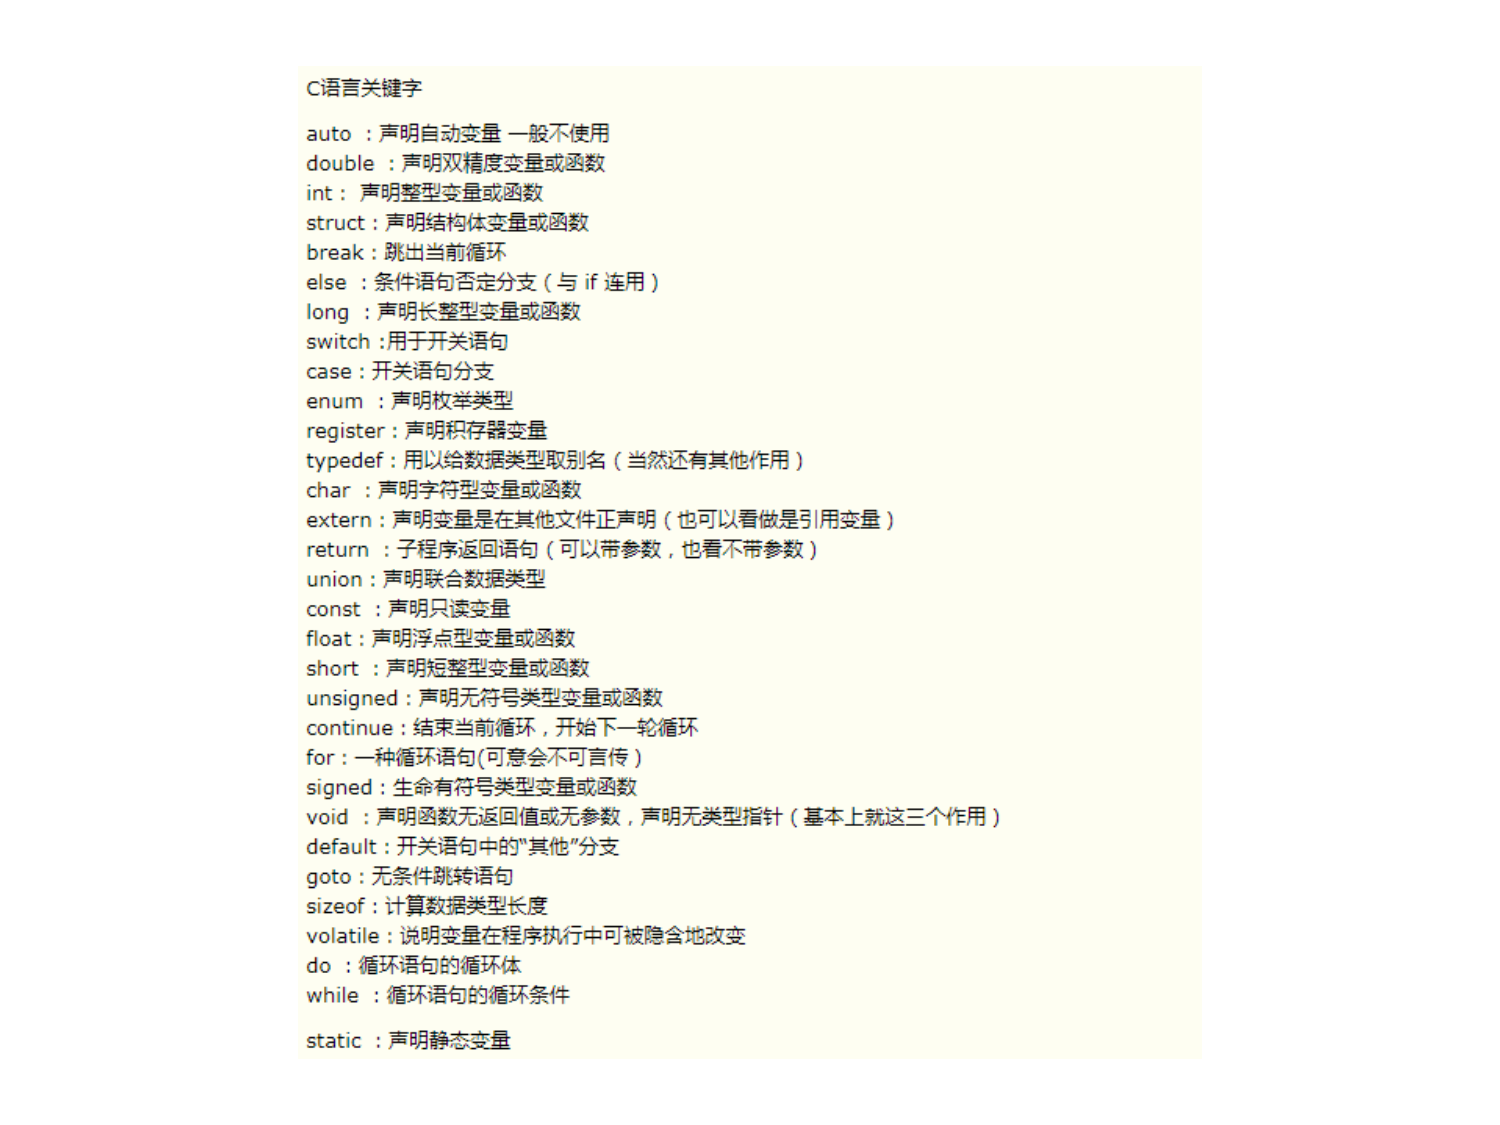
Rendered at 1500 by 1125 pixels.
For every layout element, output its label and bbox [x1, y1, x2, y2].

picture [298, 66, 1202, 1059]
